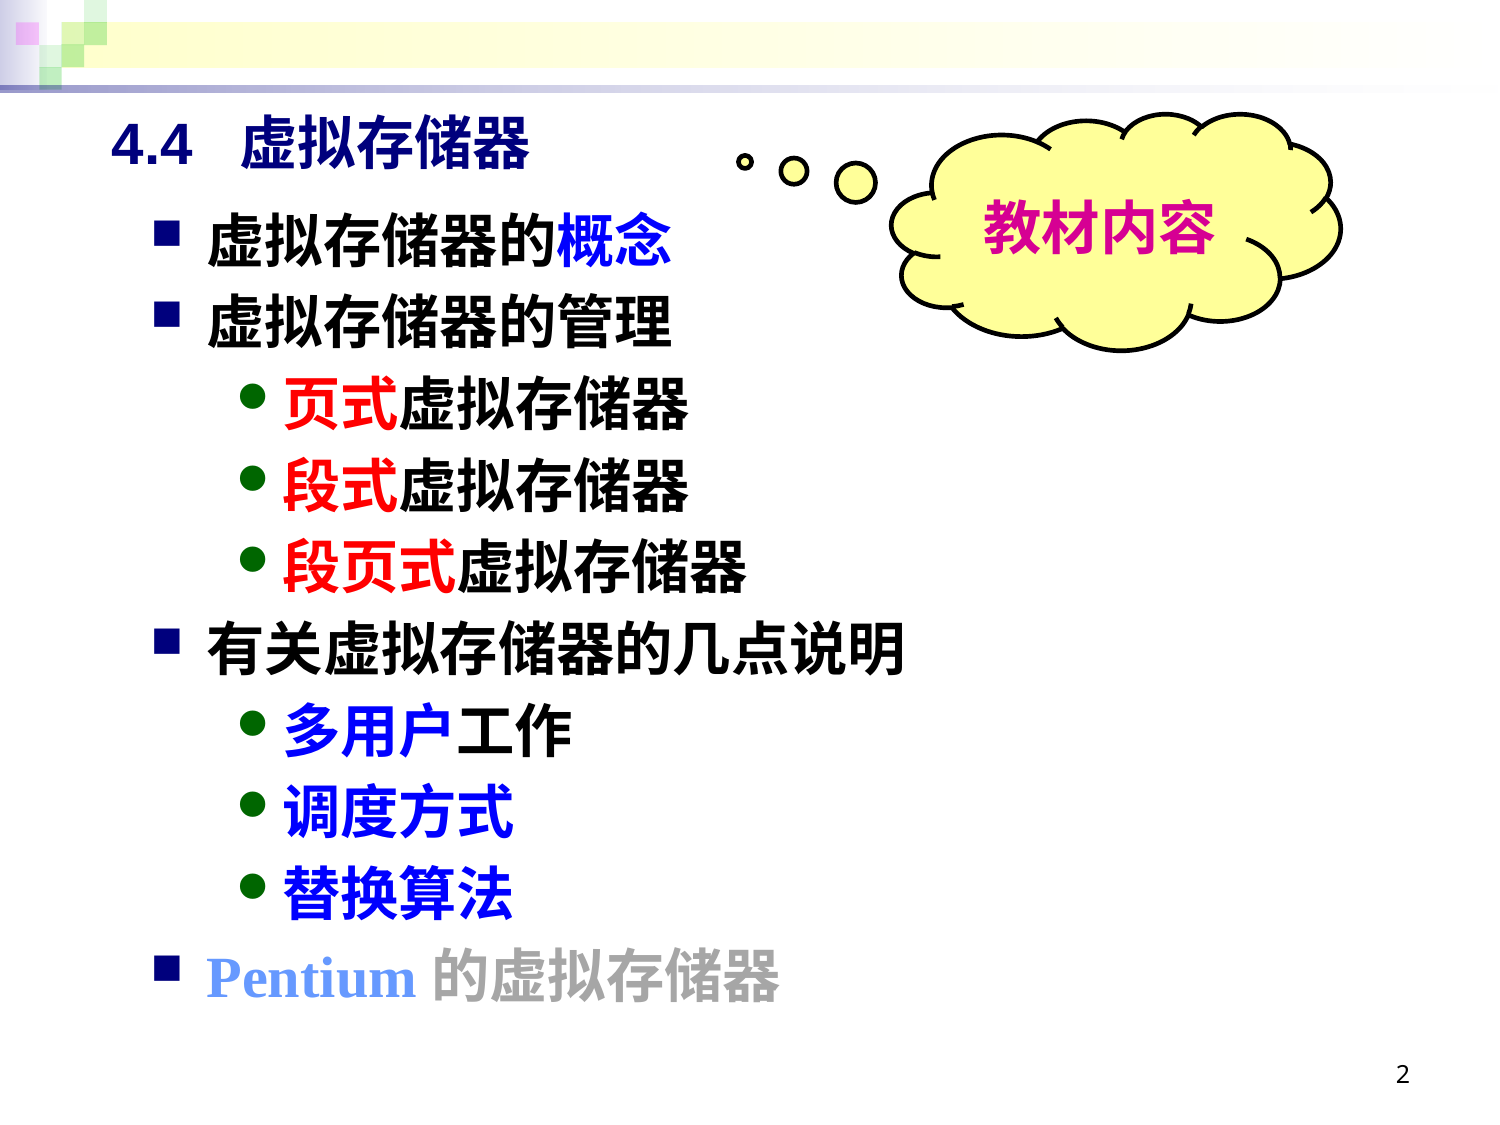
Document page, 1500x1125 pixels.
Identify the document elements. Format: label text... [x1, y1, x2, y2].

text_box 教材内容 [780, 158, 808, 185]
slide_number 2 [1074, 1024, 1426, 1101]
text_box 教材内容 [738, 155, 752, 169]
list 虚拟存储器的概念 虚拟存储器的管理 页式虚拟存储器 段式虚拟存储器 段页式虚拟存储器 有关虚拟存储器的几点说明 多用户工作 调度方式 替换算法 Pentium的虚拟存储器 [135, 196, 1449, 1024]
text_box 教材内容 [891, 114, 1341, 351]
title 4.4 虚拟存储器 [96, 98, 1448, 185]
text_box 教材内容 [836, 162, 876, 203]
